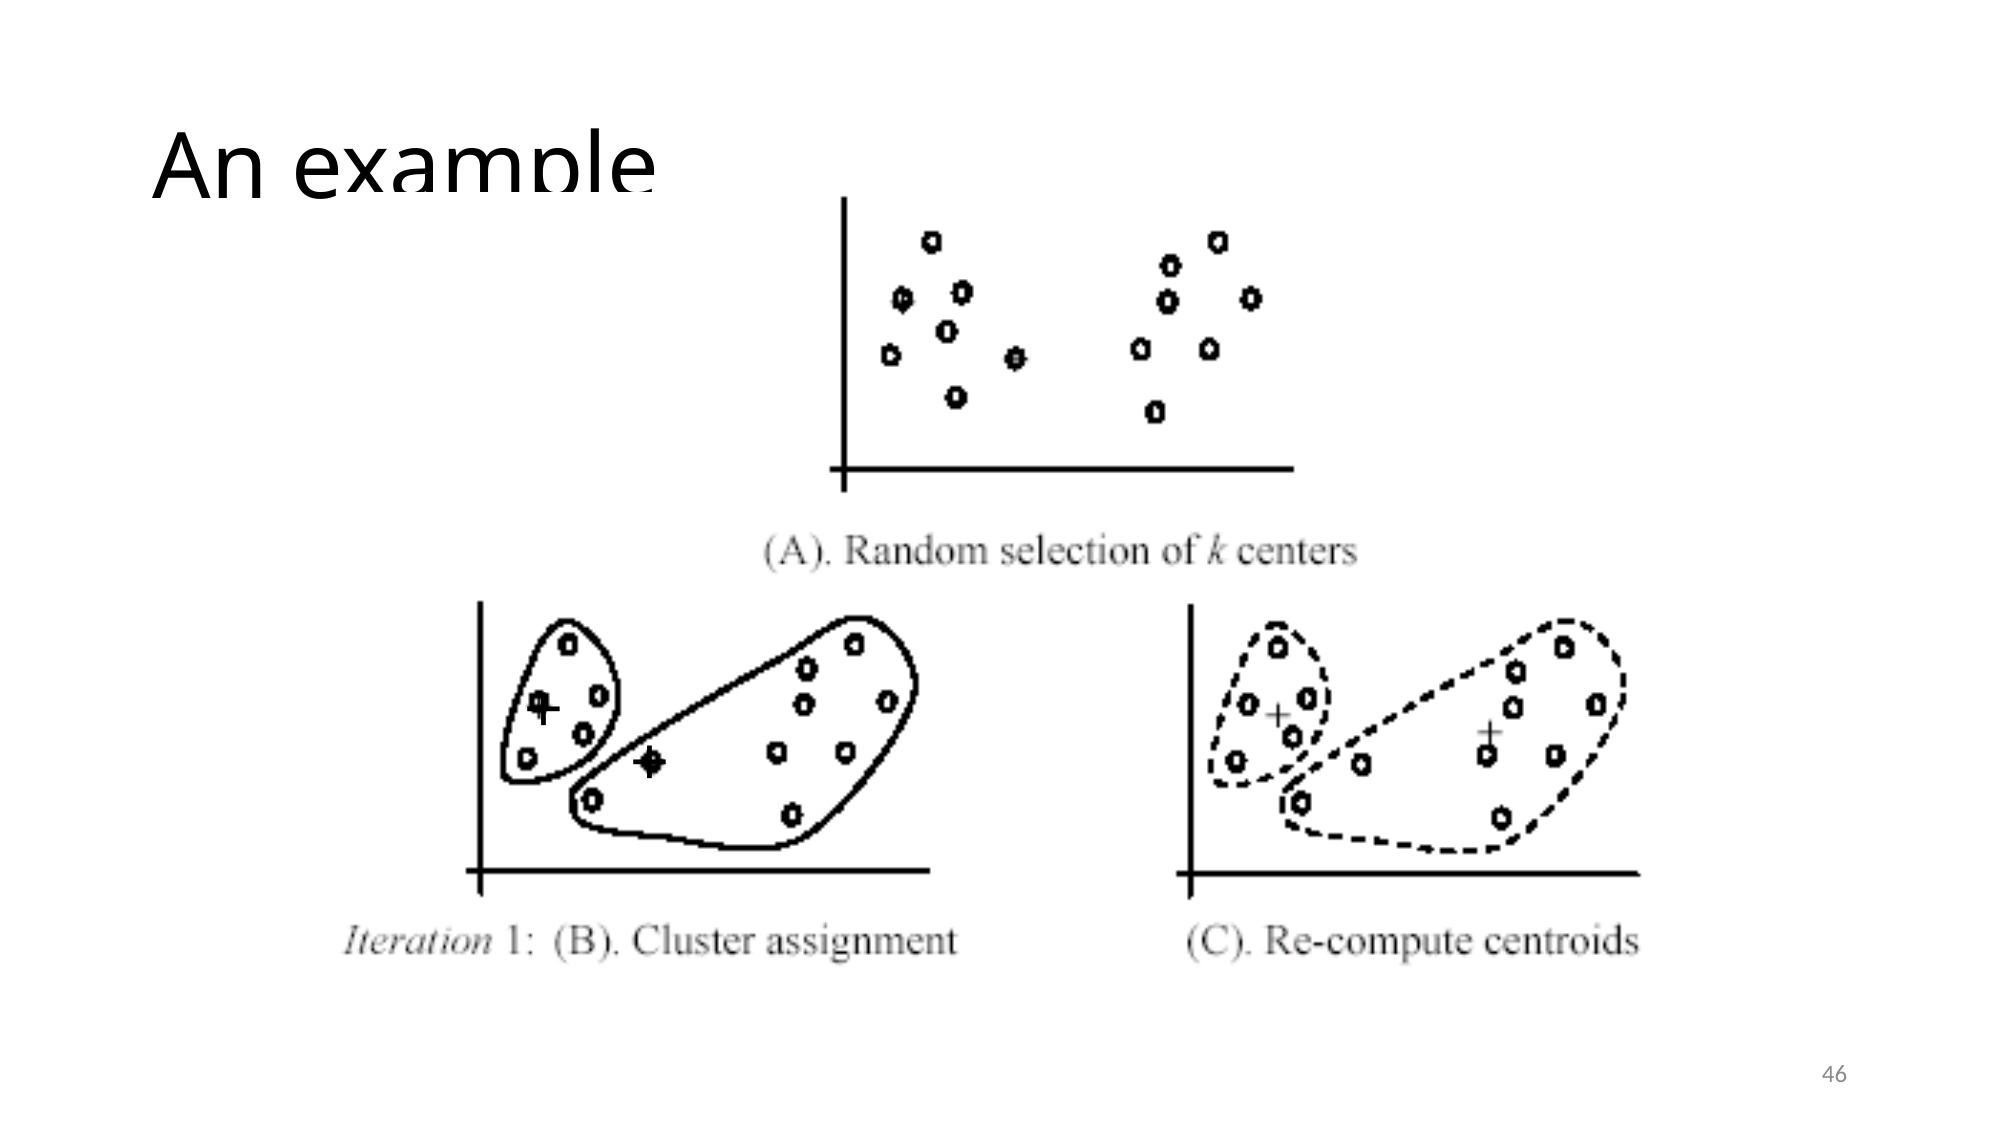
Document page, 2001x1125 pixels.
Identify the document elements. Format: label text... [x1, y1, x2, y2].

title An example [137, 59, 1863, 278]
slide_number 46 [1412, 1042, 1863, 1103]
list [338, 192, 1650, 975]
